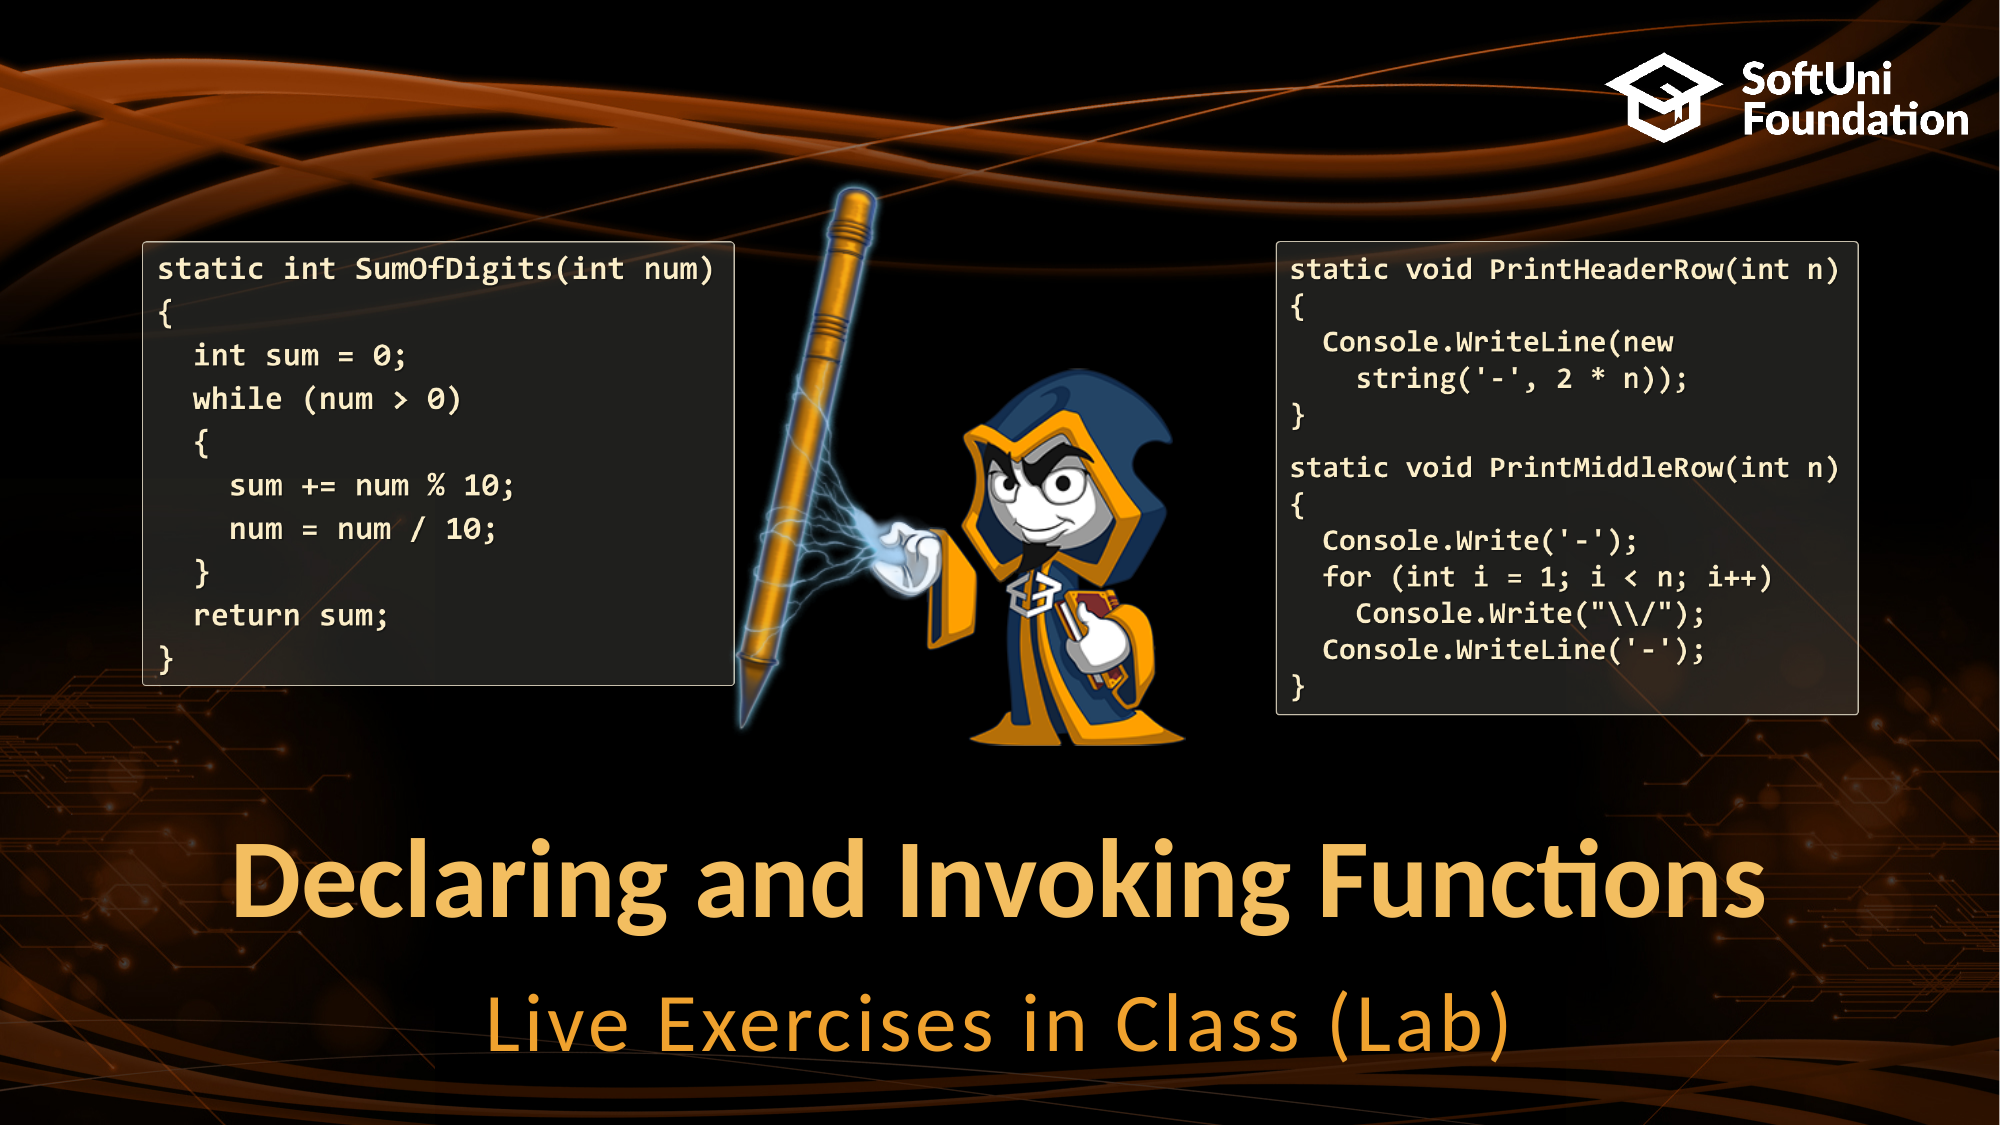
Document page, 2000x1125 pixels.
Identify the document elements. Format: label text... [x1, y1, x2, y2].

list Live Exercises in Class (Lab) [149, 957, 1850, 1075]
title Declaring and Invoking Functions [149, 812, 1850, 948]
picture [0, 0, 2000, 1125]
